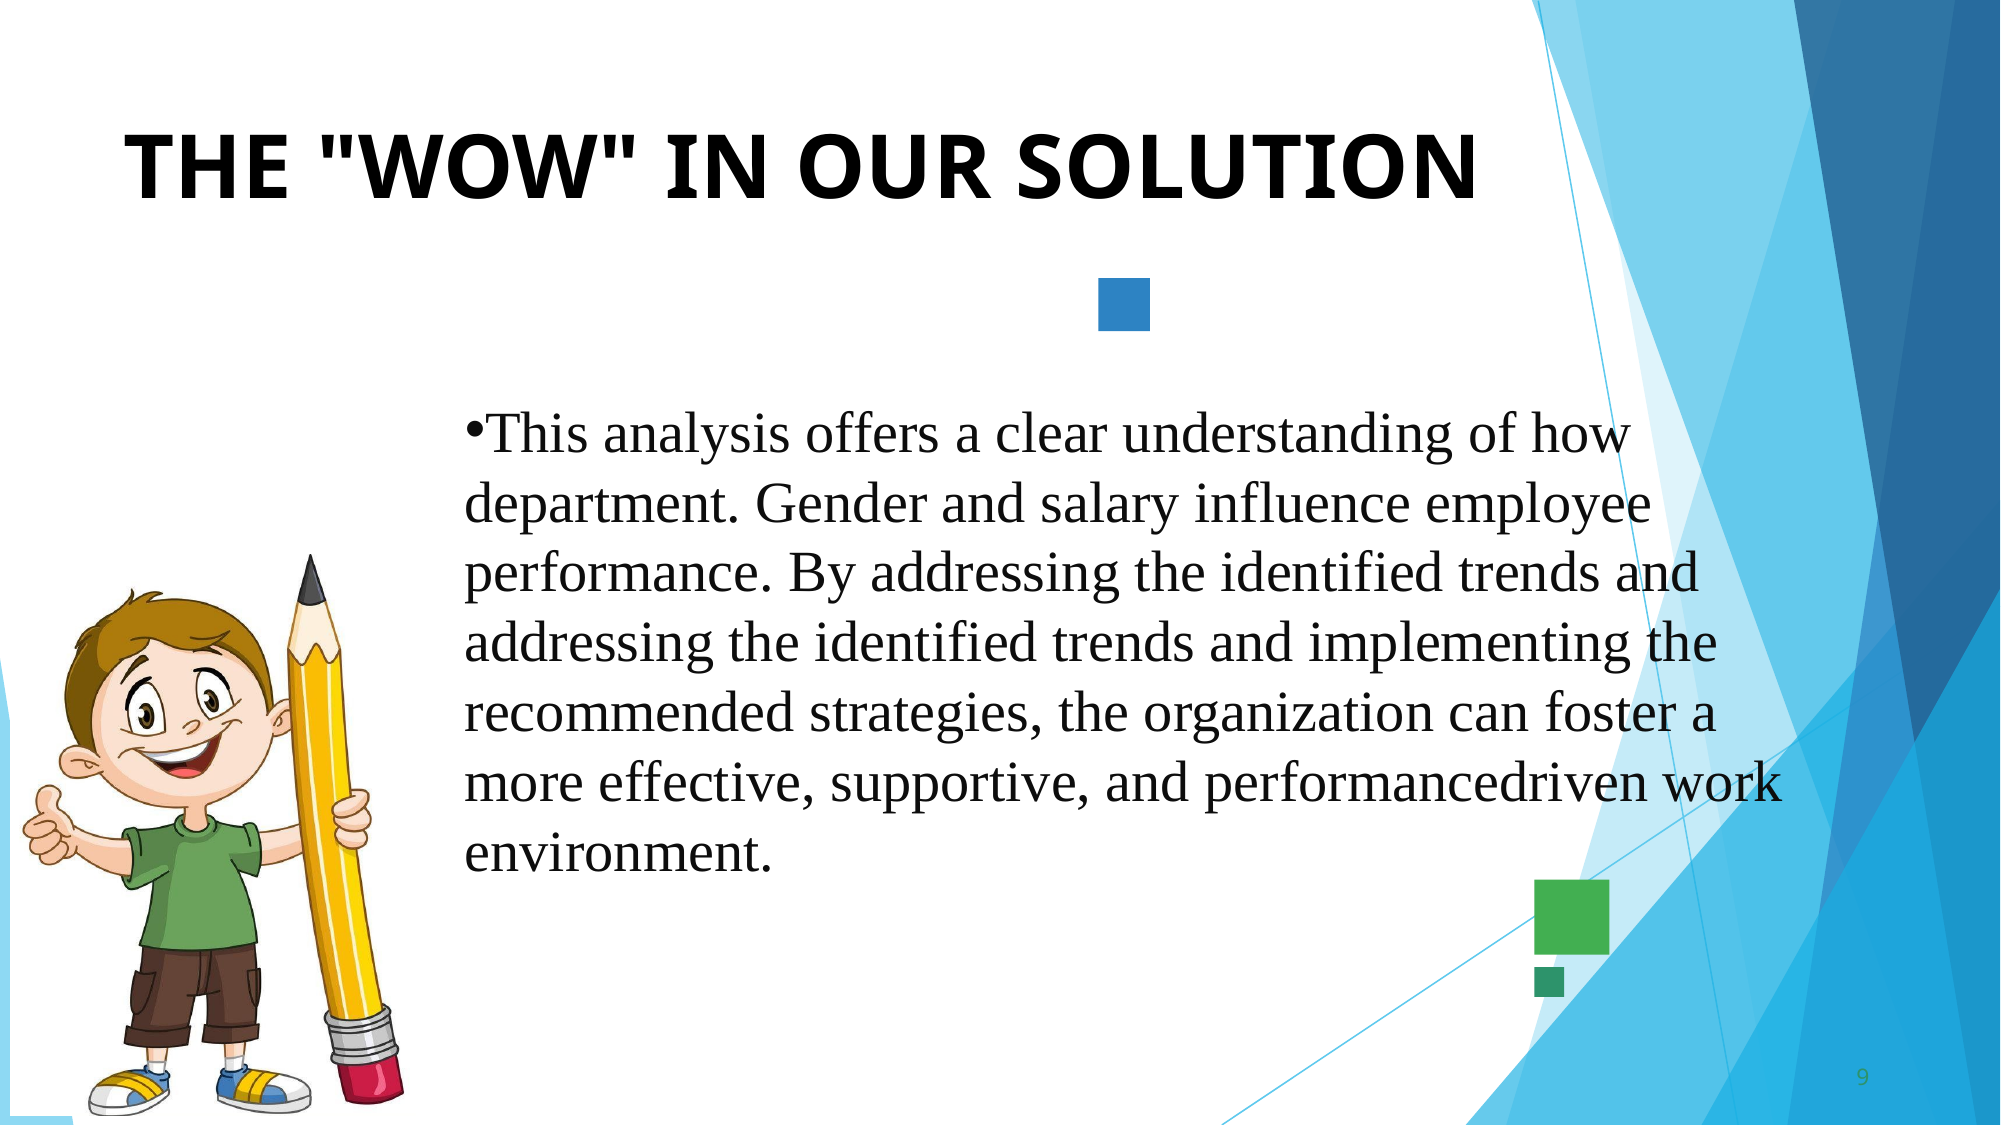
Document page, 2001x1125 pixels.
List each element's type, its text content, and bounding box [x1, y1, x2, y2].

text_box [1534, 967, 1565, 997]
text_box This analysis offers a clear understanding of how department. Gender and salary influence employee performance. By addressing the identified trends and addressing the identified trends and implementing the recommended strategies, the organization can foster a more effective, supportive, and performancedriven work environment. [449, 386, 1850, 891]
text_box [1534, 891, 1610, 955]
title THE "WOW" IN OUR SOLUTION [121, 107, 1513, 298]
picture [10, 554, 416, 1116]
text_box 9 [1849, 1061, 1888, 1095]
text_box [1098, 298, 1150, 332]
